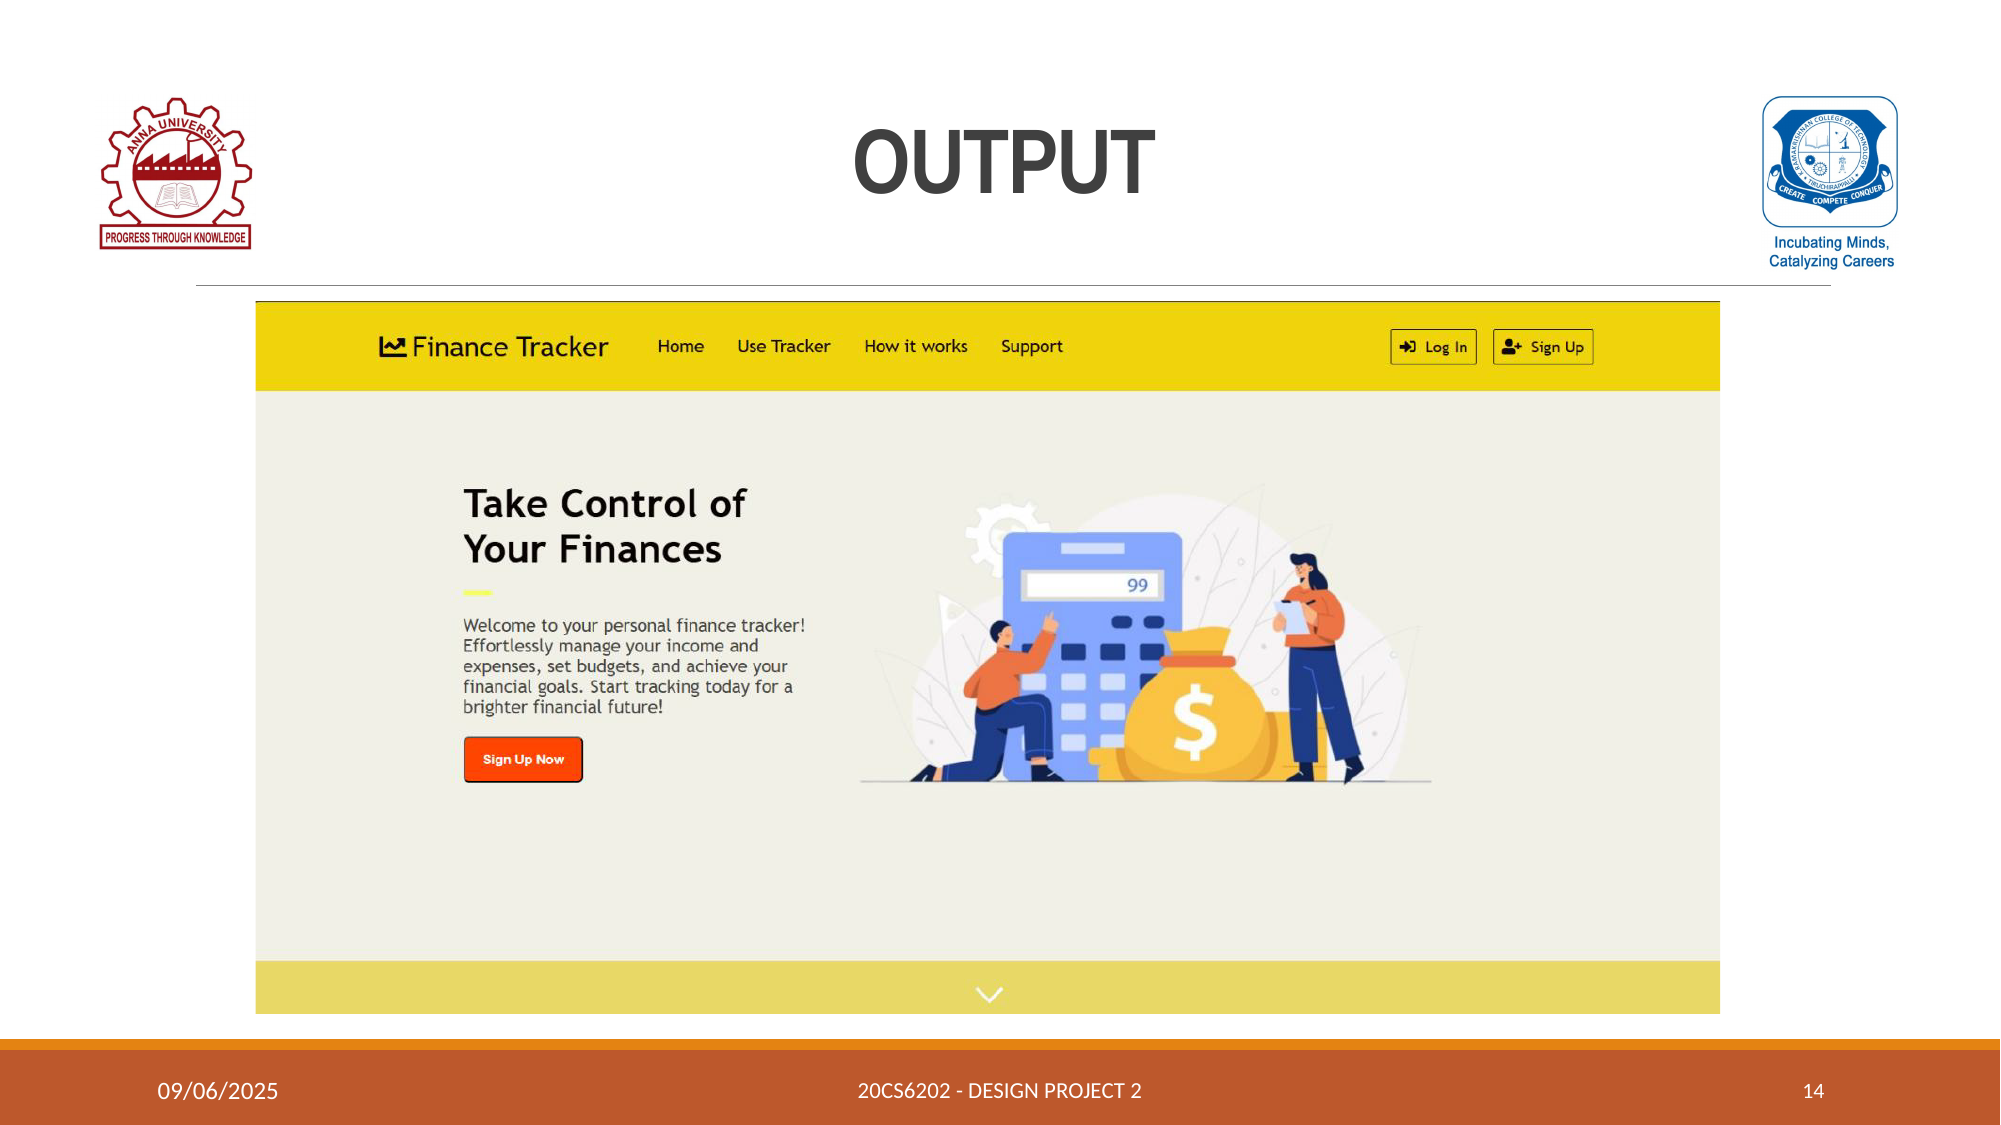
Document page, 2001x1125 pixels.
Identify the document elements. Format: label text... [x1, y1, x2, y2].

slide_number 14 [1624, 1059, 1840, 1120]
footer 20CS6202 - DESIGN PROJECT 2 [604, 1059, 1396, 1120]
picture [94, 93, 257, 252]
title OUTPUT [180, 47, 1830, 285]
text_box 09/06/2025 [142, 1066, 532, 1112]
picture [1761, 93, 1899, 272]
picture [255, 300, 1721, 1015]
